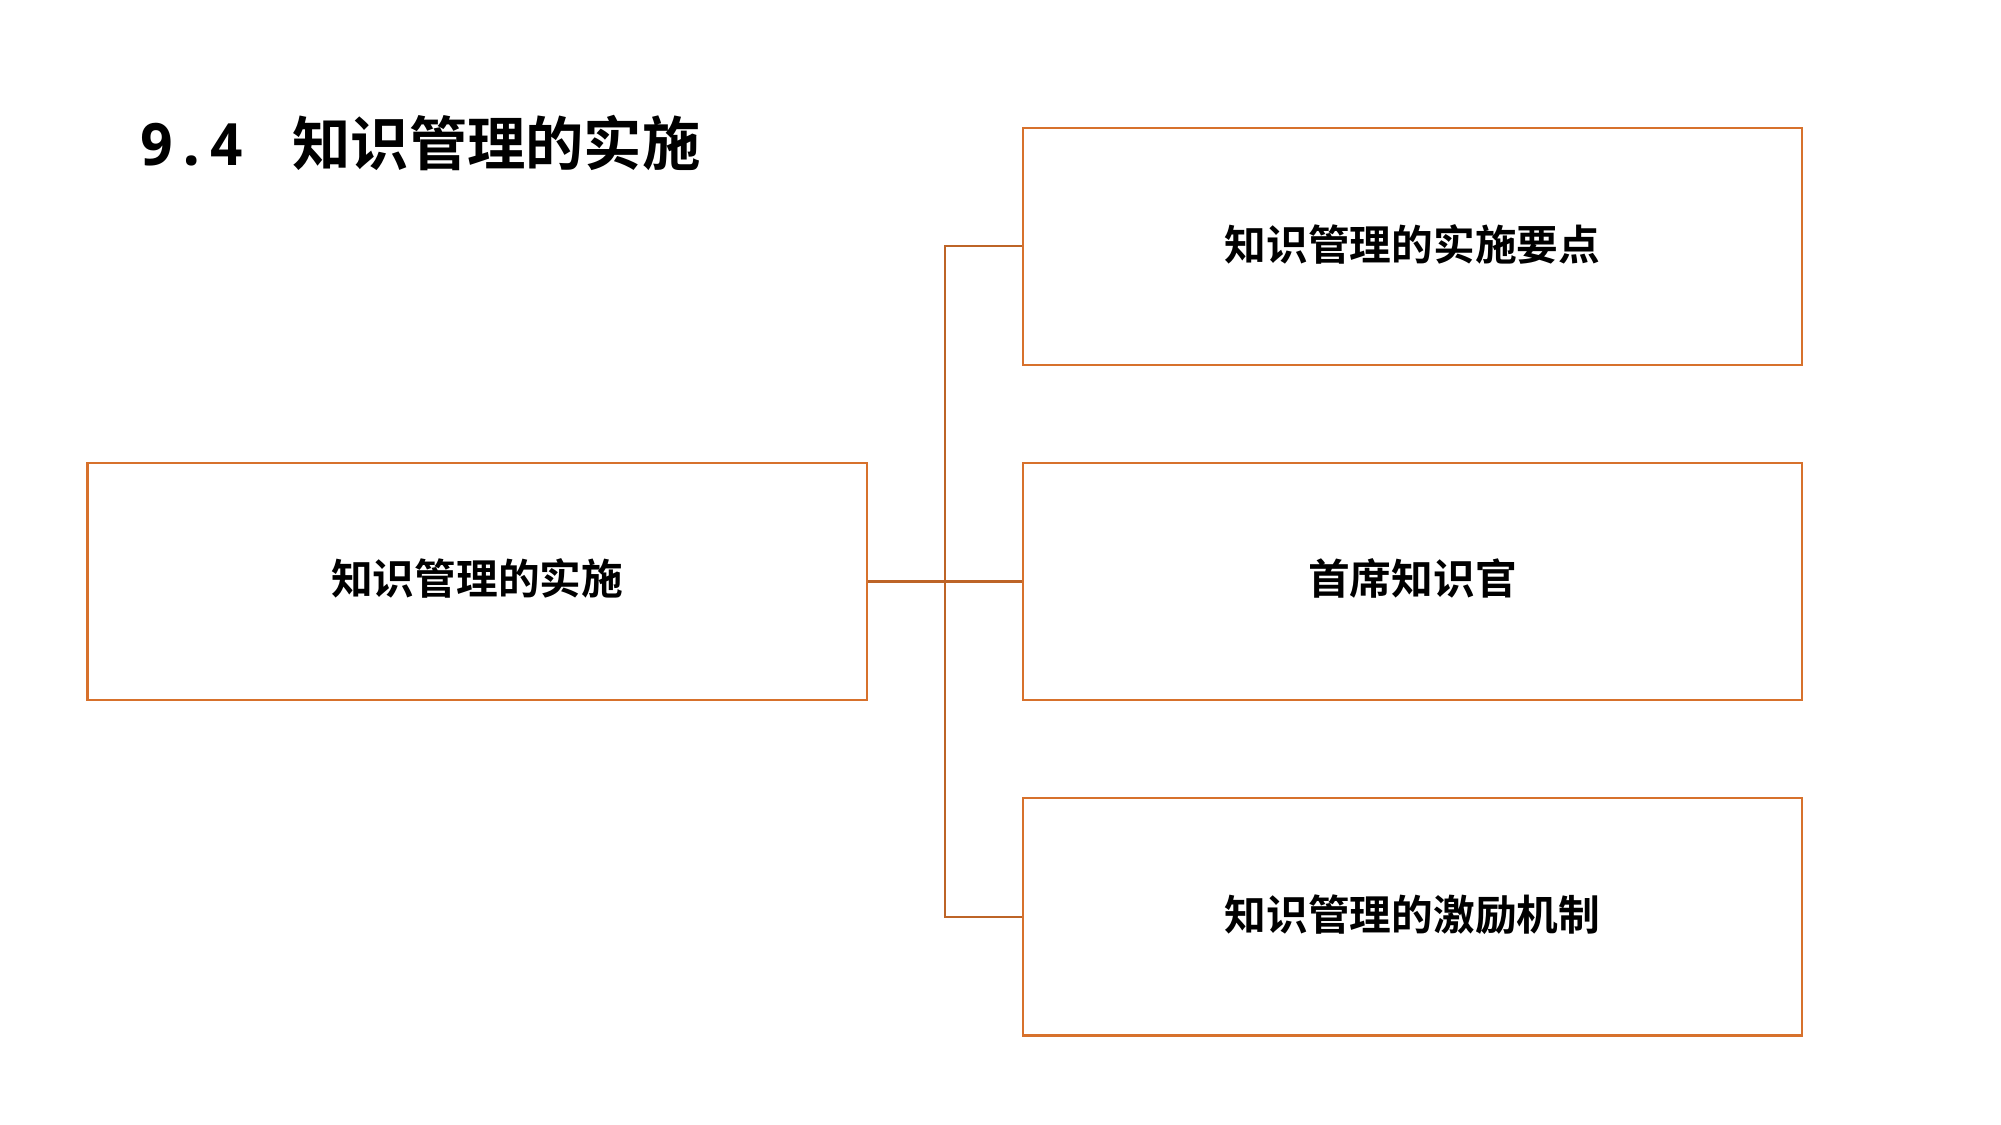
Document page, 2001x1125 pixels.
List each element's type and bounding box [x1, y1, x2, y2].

text_box [86, 63, 1803, 1100]
